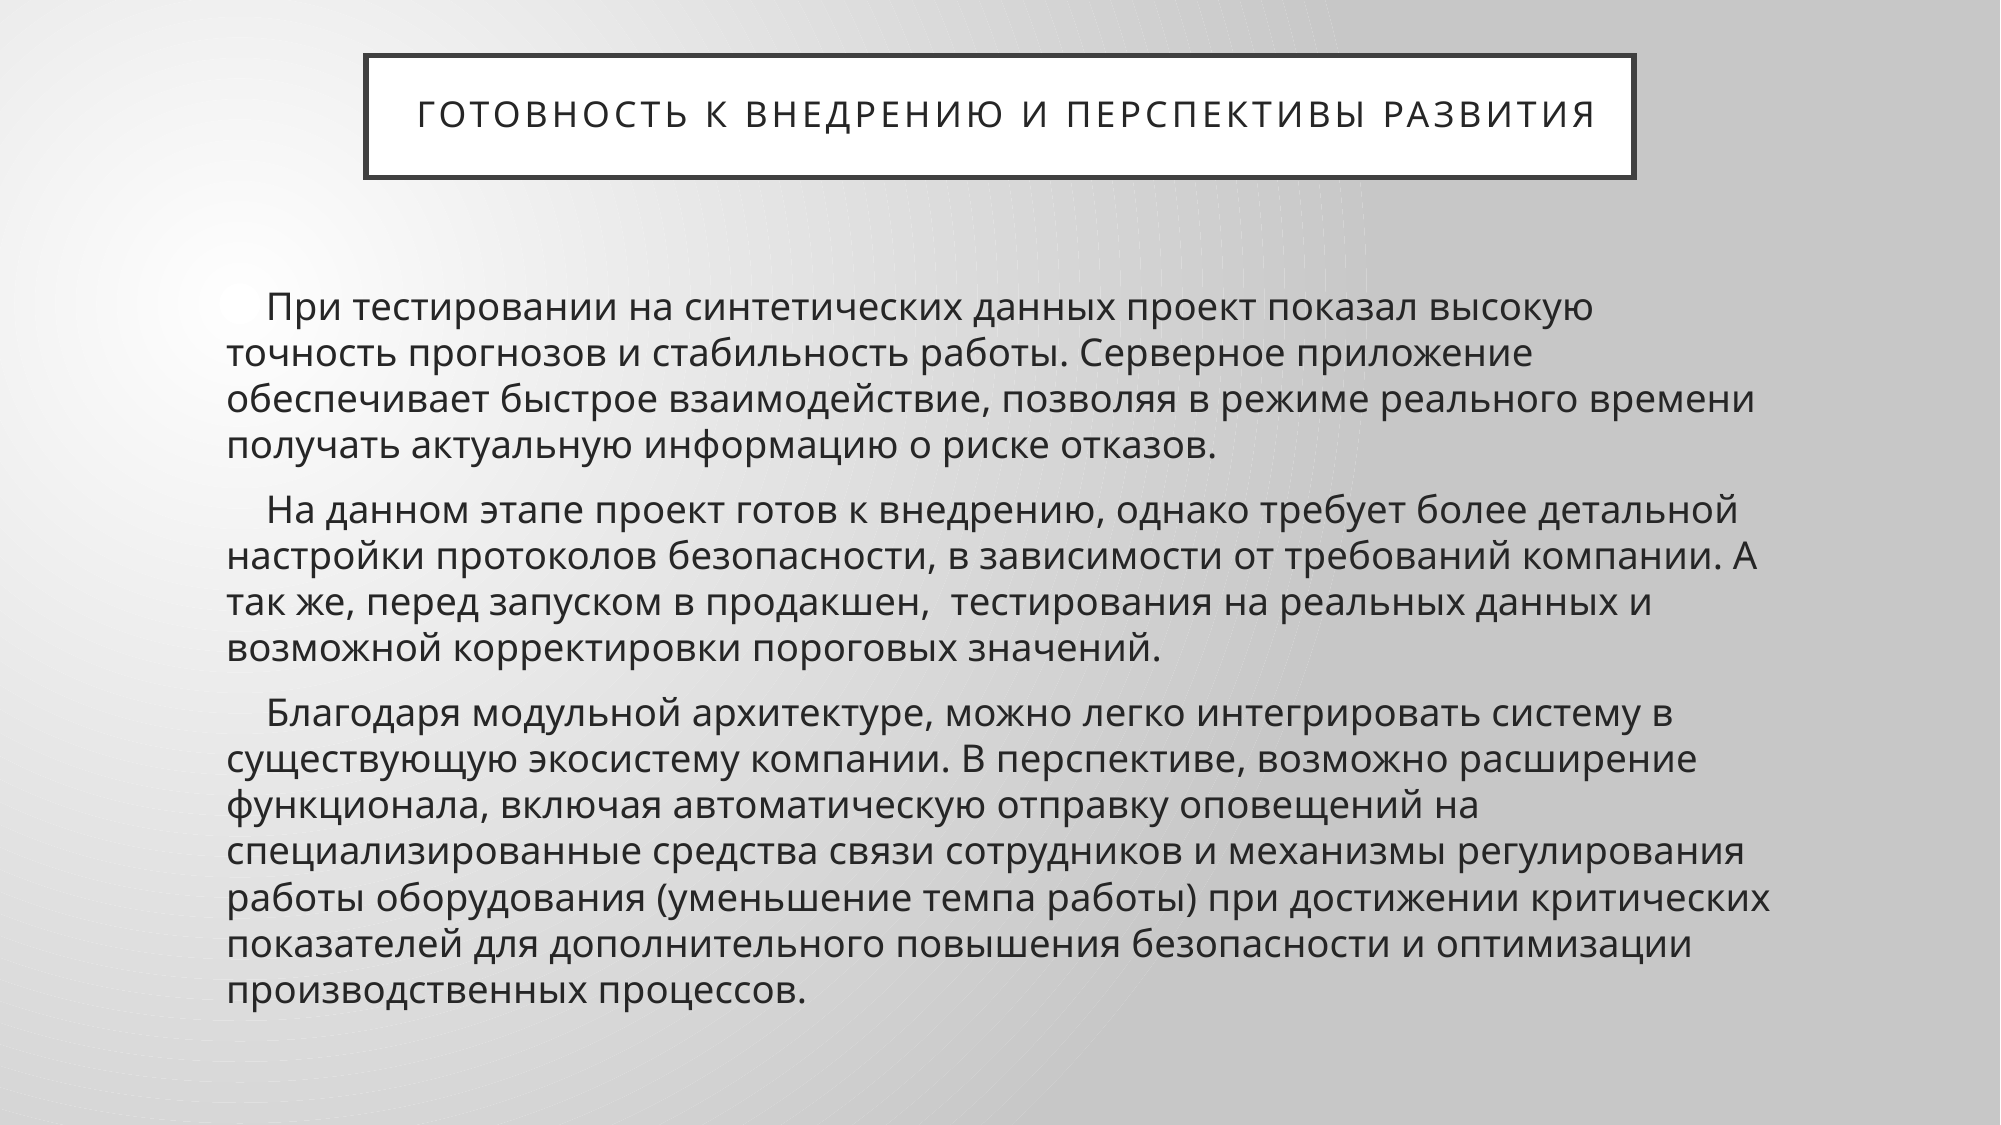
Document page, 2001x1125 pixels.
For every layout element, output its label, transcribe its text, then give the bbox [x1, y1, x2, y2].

list При тестировании на синтетических данных проект показал высокую точность прогнозов и стабильность работы. Серверное приложение обеспечивает быстрое взаимодействие, позволяя в режиме реального времени получать актуальную информацию о риске отказов. На данном этапе проект готов к внедрению, однако требует более детальной настройки протоколов безопасности, в зависимости от требований компании. А так же, перед запуском в продакшен, тестирования на реальных данных и возможной корректировки пороговых значений. Благодаря модульной архитектуре, можно легко интегрировать систему в существующую экосистему компании. В перспективе, возможно расширение функционала, включая автоматическую отправку оповещений на специализированные средства связи сотрудников и механизмы регулирования работы оборудования (уменьшение темпа работы) при достижении критических показателей для дополнительного повышения безопасности и оптимизации производственных процессов. [210, 274, 1790, 1023]
title Готовность к внедрению и перспективы развития [363, 53, 1637, 180]
